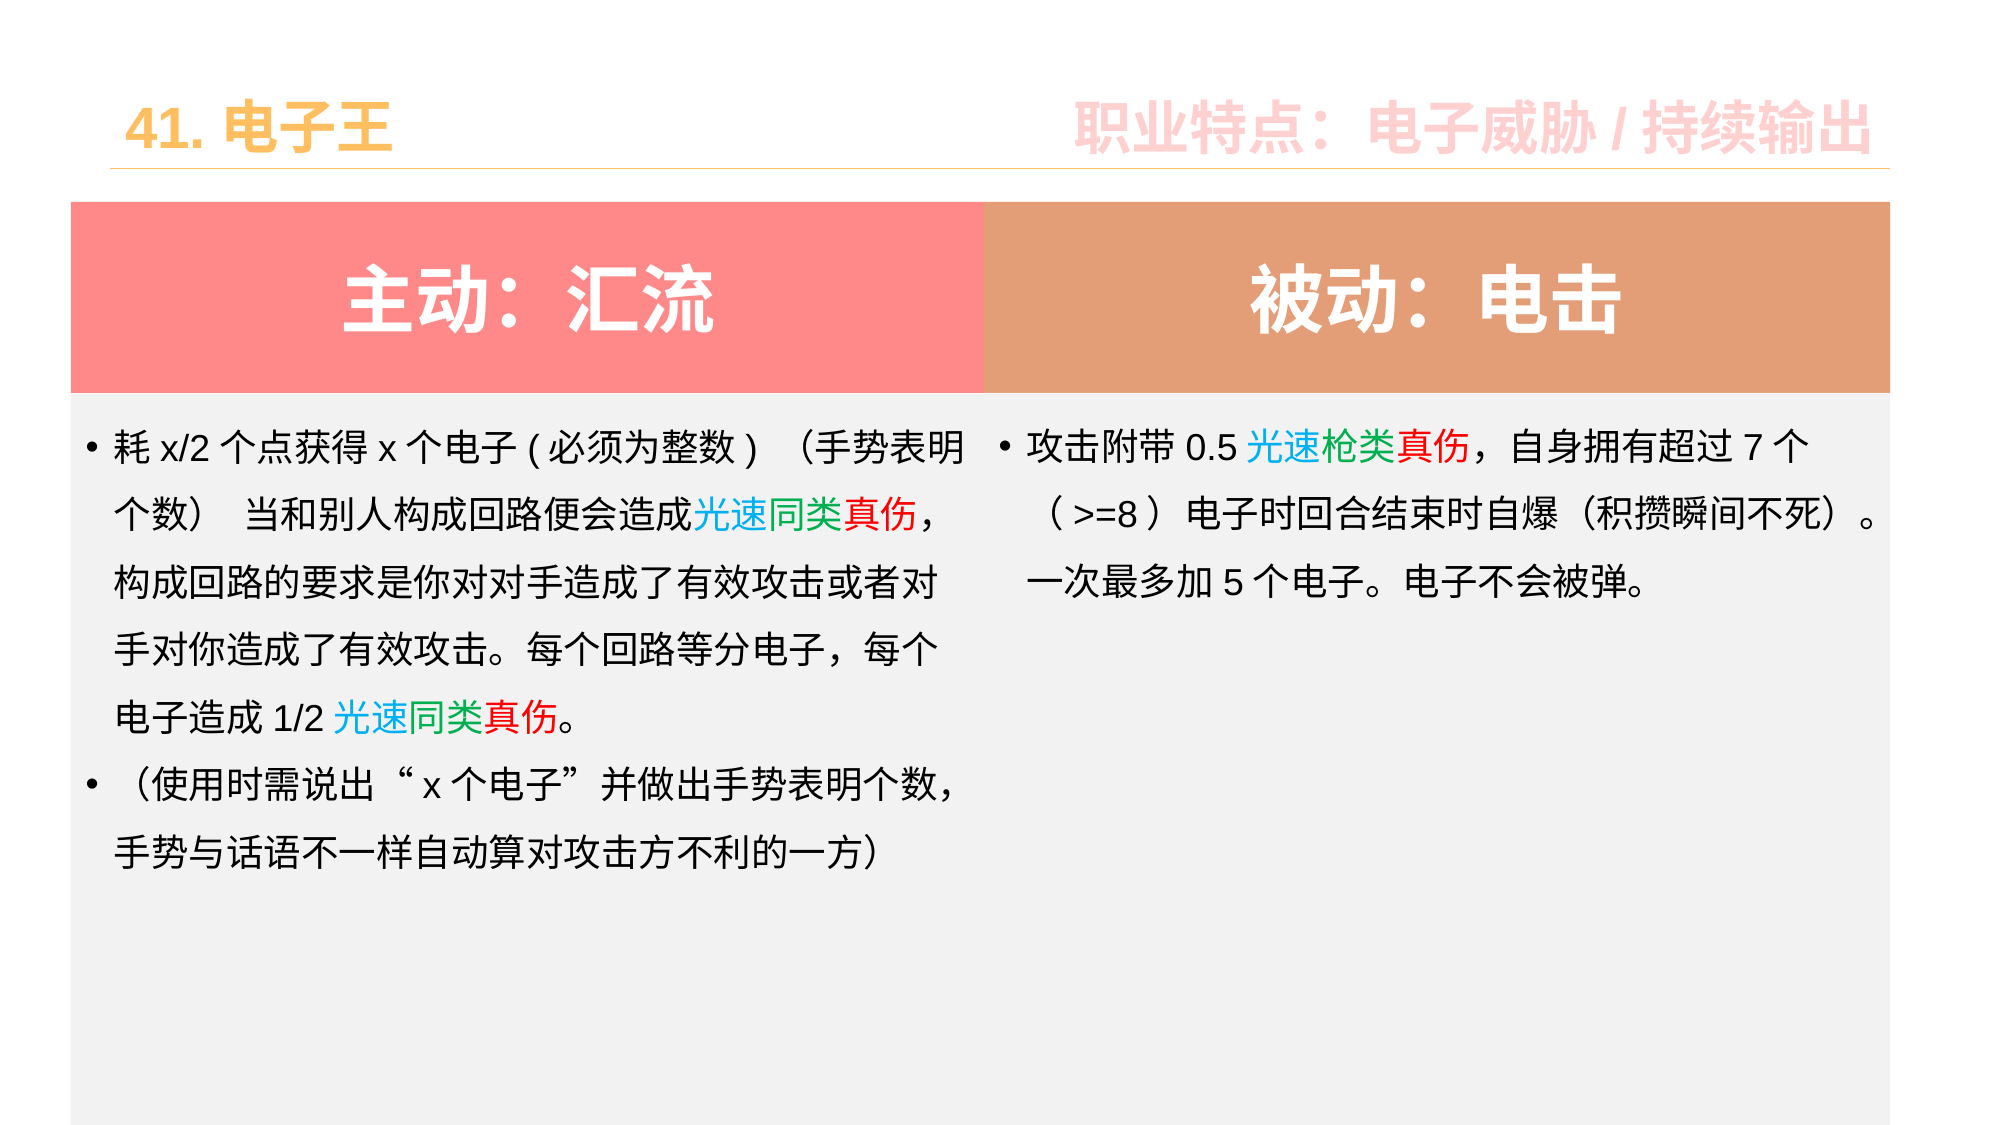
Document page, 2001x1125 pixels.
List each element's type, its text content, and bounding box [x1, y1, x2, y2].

text_box 攻击附带0.5光速枪类真伤，自身拥有超过7个（>=8）电子时回合结束时自爆（积攒瞬间不死）。一次最多加5个电子。电子不会被弹。 [983, 392, 1891, 1125]
title 41.电子王 [109, 0, 1890, 169]
text_box 耗x/2个点获得x个电子(必须为整数) （手势表明个数） 当和别人构成回路便会造成光速同类真伤，构成回路的要求是你对对手造成了有效攻击或者对手对你造成了有效攻击。每个回路等分电子，每个电子造成1/2光速同类真伤。 （使用时需说出“x个电子”并做出手势表明个数，手势与话语不一样自动算对攻击方不利的一方） [70, 393, 983, 1125]
text_box 职业特点：电子威胁/持续输出 [973, 84, 1890, 170]
text_box 主动：汇流 [70, 201, 983, 393]
text_box 被动：电击 [983, 201, 1891, 392]
